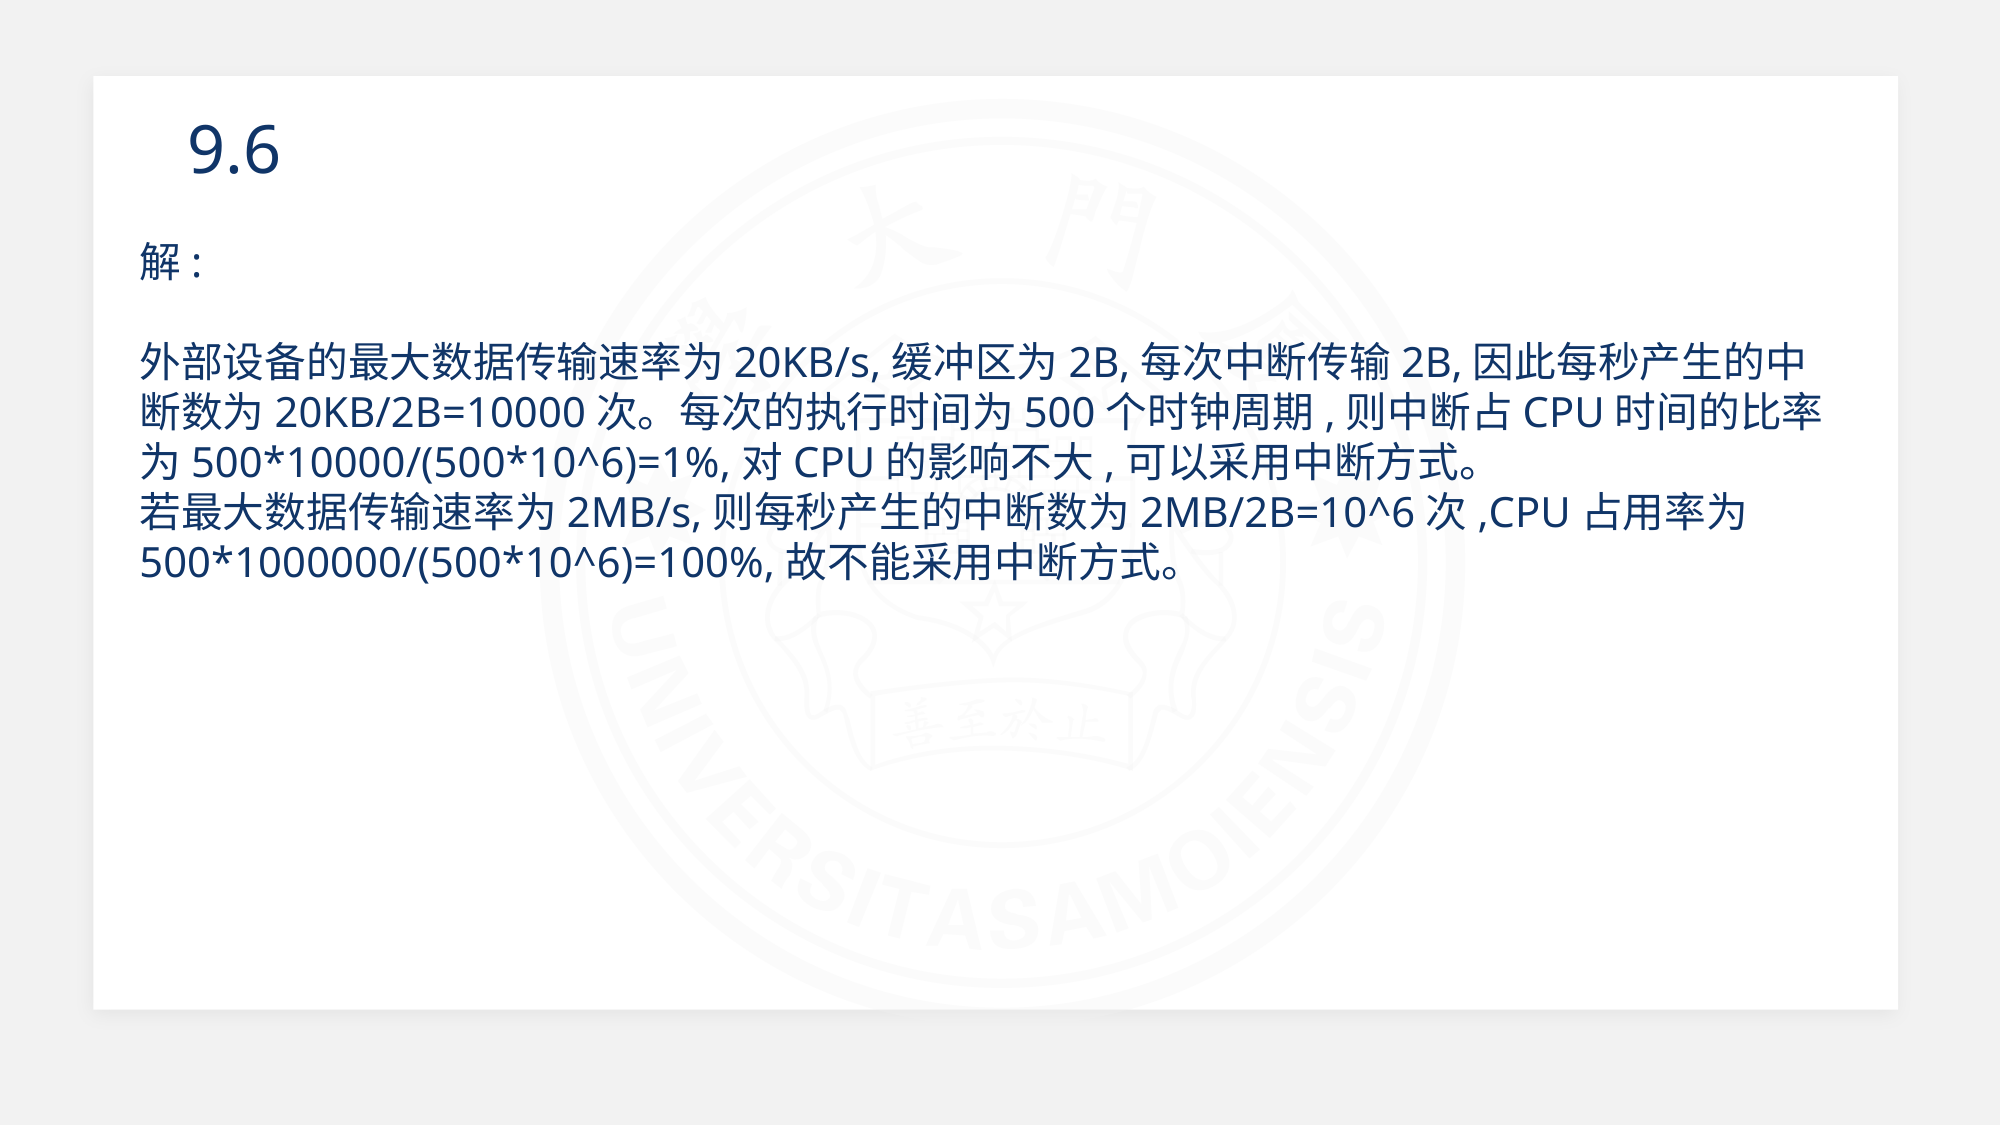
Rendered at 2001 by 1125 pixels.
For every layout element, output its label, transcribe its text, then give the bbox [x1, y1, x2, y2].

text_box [539, 98, 1466, 1028]
text_box [92, 75, 1899, 1011]
text_box 解: 外部设备的最大数据传输速率为20KB/s,缓冲区为2B,每次中断传输2B,因此每秒产生的中断数为20KB/2B=10000次。每次的执行时间为500个时钟周期,则中断占CPU时间的比率为500*10000/(500*10^6)=1%,对CPU的影响不大,可以采用中断方式。 若最大数据传输速率为2MB/s,则每秒产生的中断数为2MB/2B=10^6次,CPU占用率为500*1000000/(500*10^6)=100%,故不能采用中断方式。 [124, 228, 539, 594]
text_box 解: 外部设备的最大数据传输速率为20KB/s,缓冲区为2B,每次中断传输2B,因此每秒产生的中断数为20KB/2B=10000次。每次的执行时间为500个时钟周期,则中断占CPU时间的比率为500*10000/(500*10^6)=1%,对CPU的影响不大,可以采用中断方式。 若最大数据传输速率为2MB/s,则每秒产生的中断数为2MB/2B=10^6次,CPU占用率为500*1000000/(500*10^6)=100%,故不能采用中断方式。 [1466, 228, 1843, 594]
text_box 9.6 [115, 98, 354, 194]
